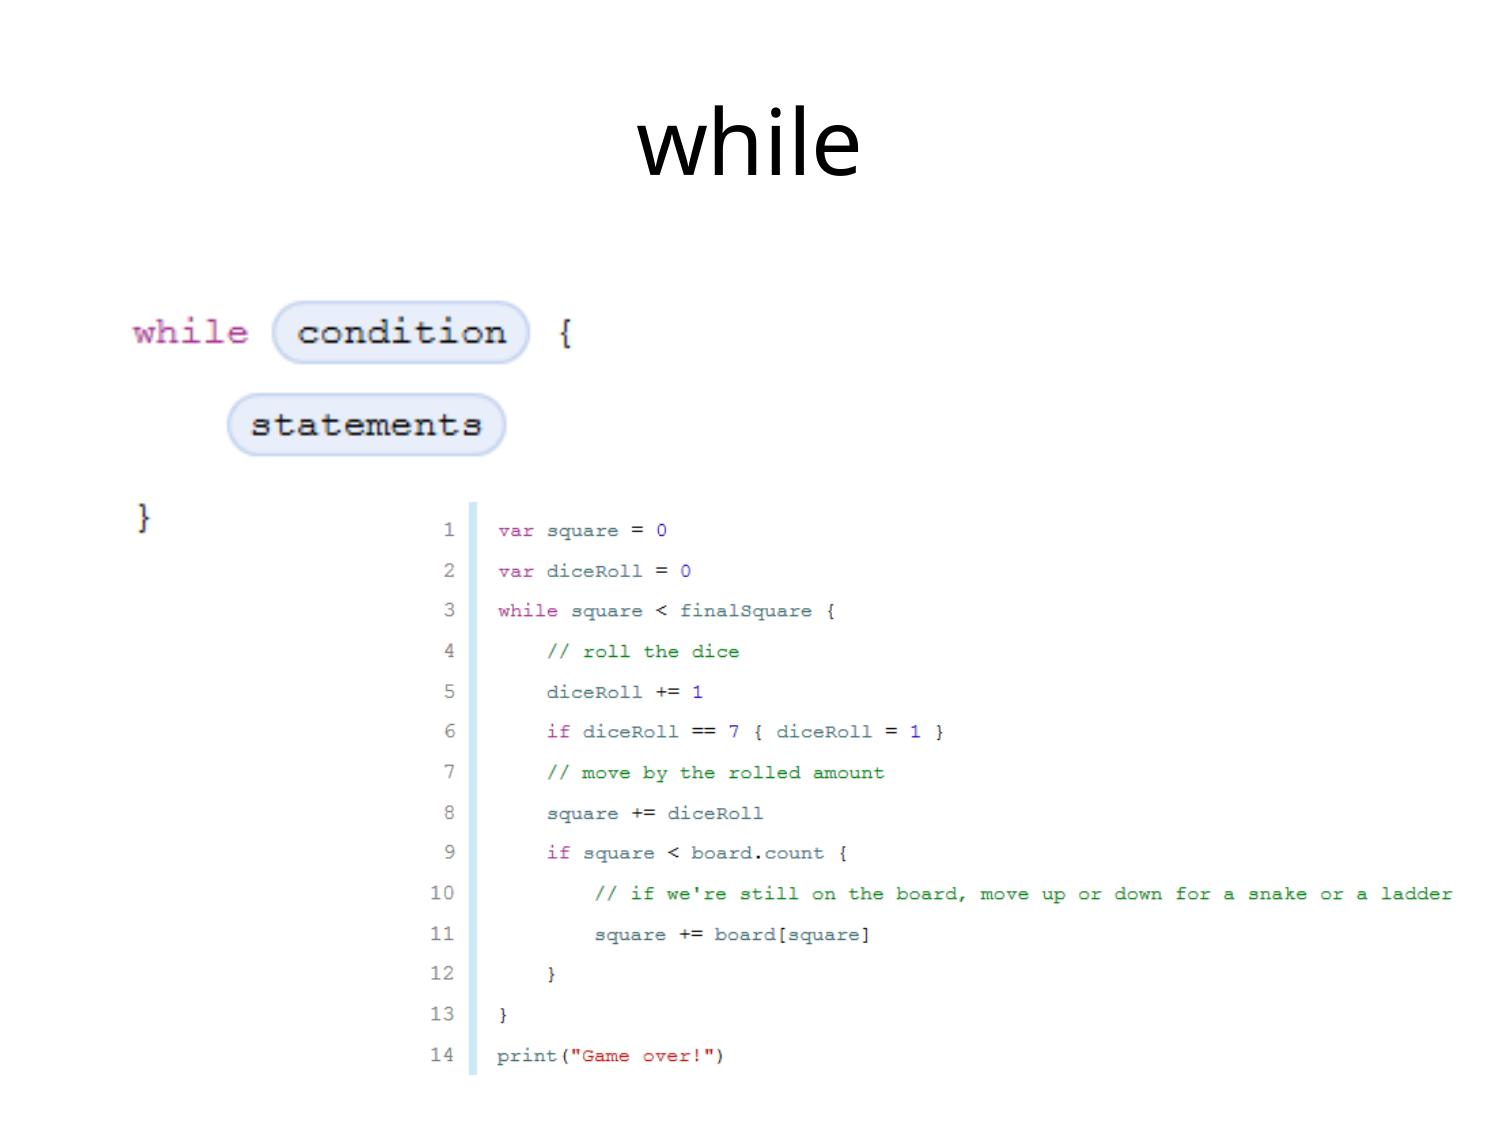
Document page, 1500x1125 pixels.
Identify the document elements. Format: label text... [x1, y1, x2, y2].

title while [75, 45, 1425, 233]
picture [74, 262, 1464, 1075]
